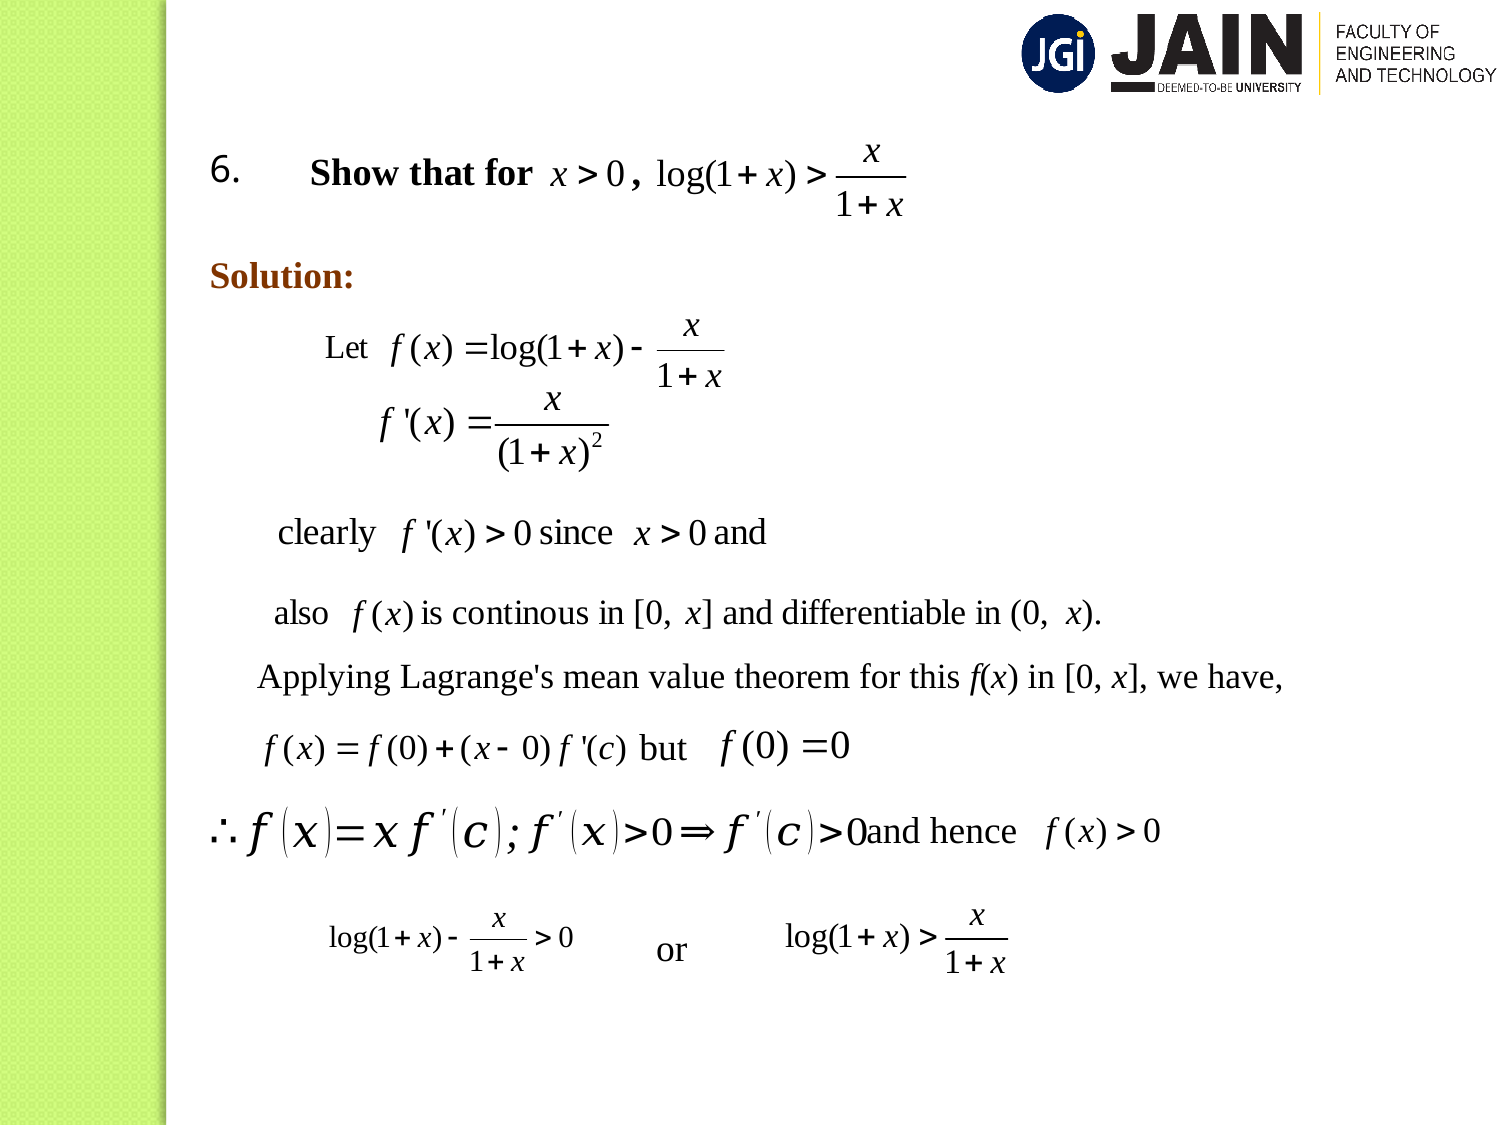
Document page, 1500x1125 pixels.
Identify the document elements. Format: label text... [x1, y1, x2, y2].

text_box and hence [851, 798, 1033, 859]
text_box Applying Lagrange's mean value theorem for this f(x) in [0, x], we have, [242, 673, 1412, 703]
text_box but [624, 715, 703, 776]
picture [0, 491, 1500, 659]
picture [194, 126, 1500, 232]
picture [324, 898, 580, 979]
text_box Solution: [194, 245, 420, 304]
text_box [0, 0, 1006, 75]
text_box or [641, 916, 703, 977]
picture [706, 721, 857, 776]
picture [324, 302, 1500, 433]
picture [1033, 810, 1168, 858]
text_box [366, 373, 618, 480]
picture [780, 892, 1015, 982]
picture [1013, 0, 1500, 113]
picture [251, 727, 633, 775]
